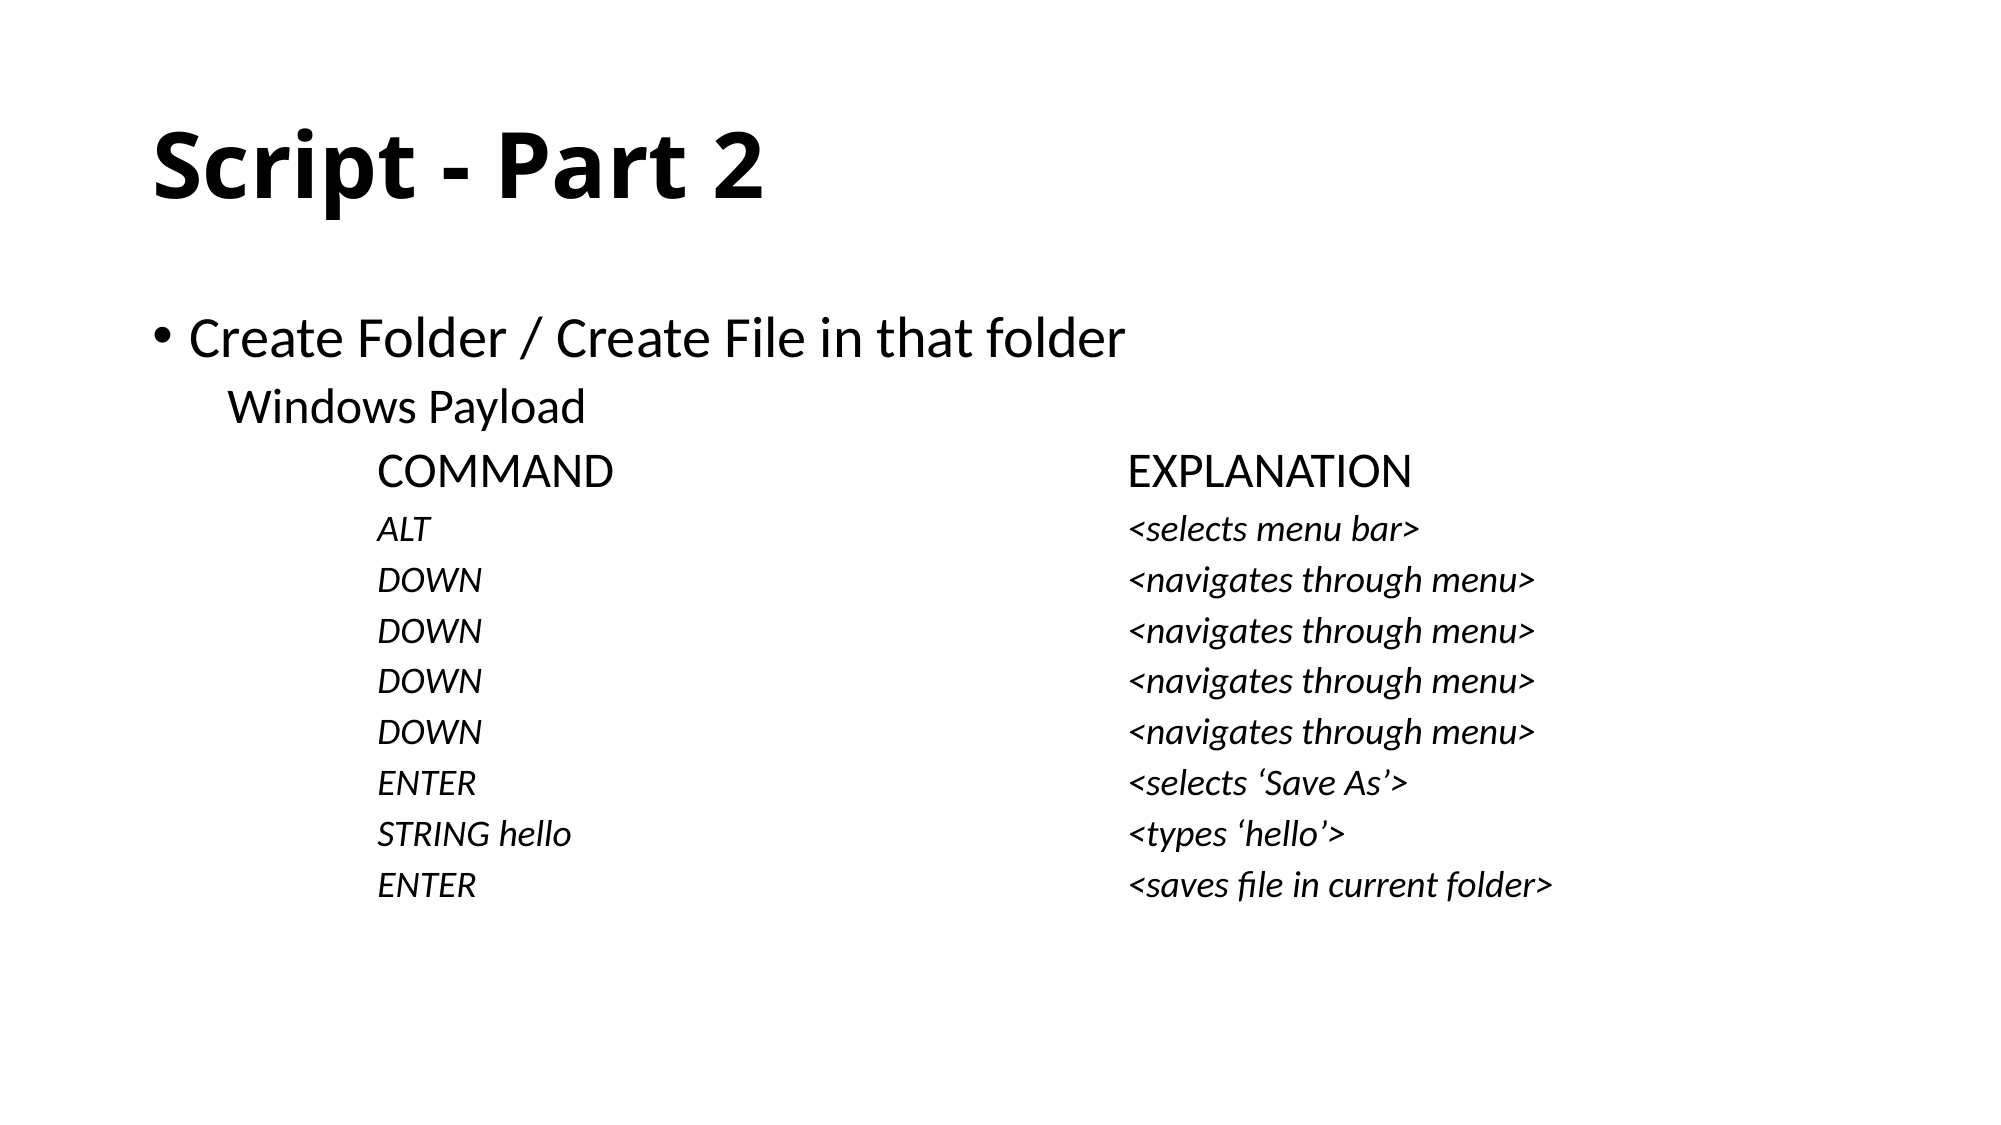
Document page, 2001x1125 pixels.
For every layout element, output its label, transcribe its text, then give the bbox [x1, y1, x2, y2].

list Create Folder / Create File in that folder Windows Payload COMMAND EXPLANATION ALT <selects menu bar> DOWN <navigates through menu> DOWN <navigates through menu> DOWN <navigates through menu> DOWN <navigates through menu> ENTER <selects ‘Save As’> STRING hello <types ‘hello’> ENTER <saves file in current folder> [137, 299, 1863, 1014]
title Script - Part 2 [137, 59, 1863, 278]
